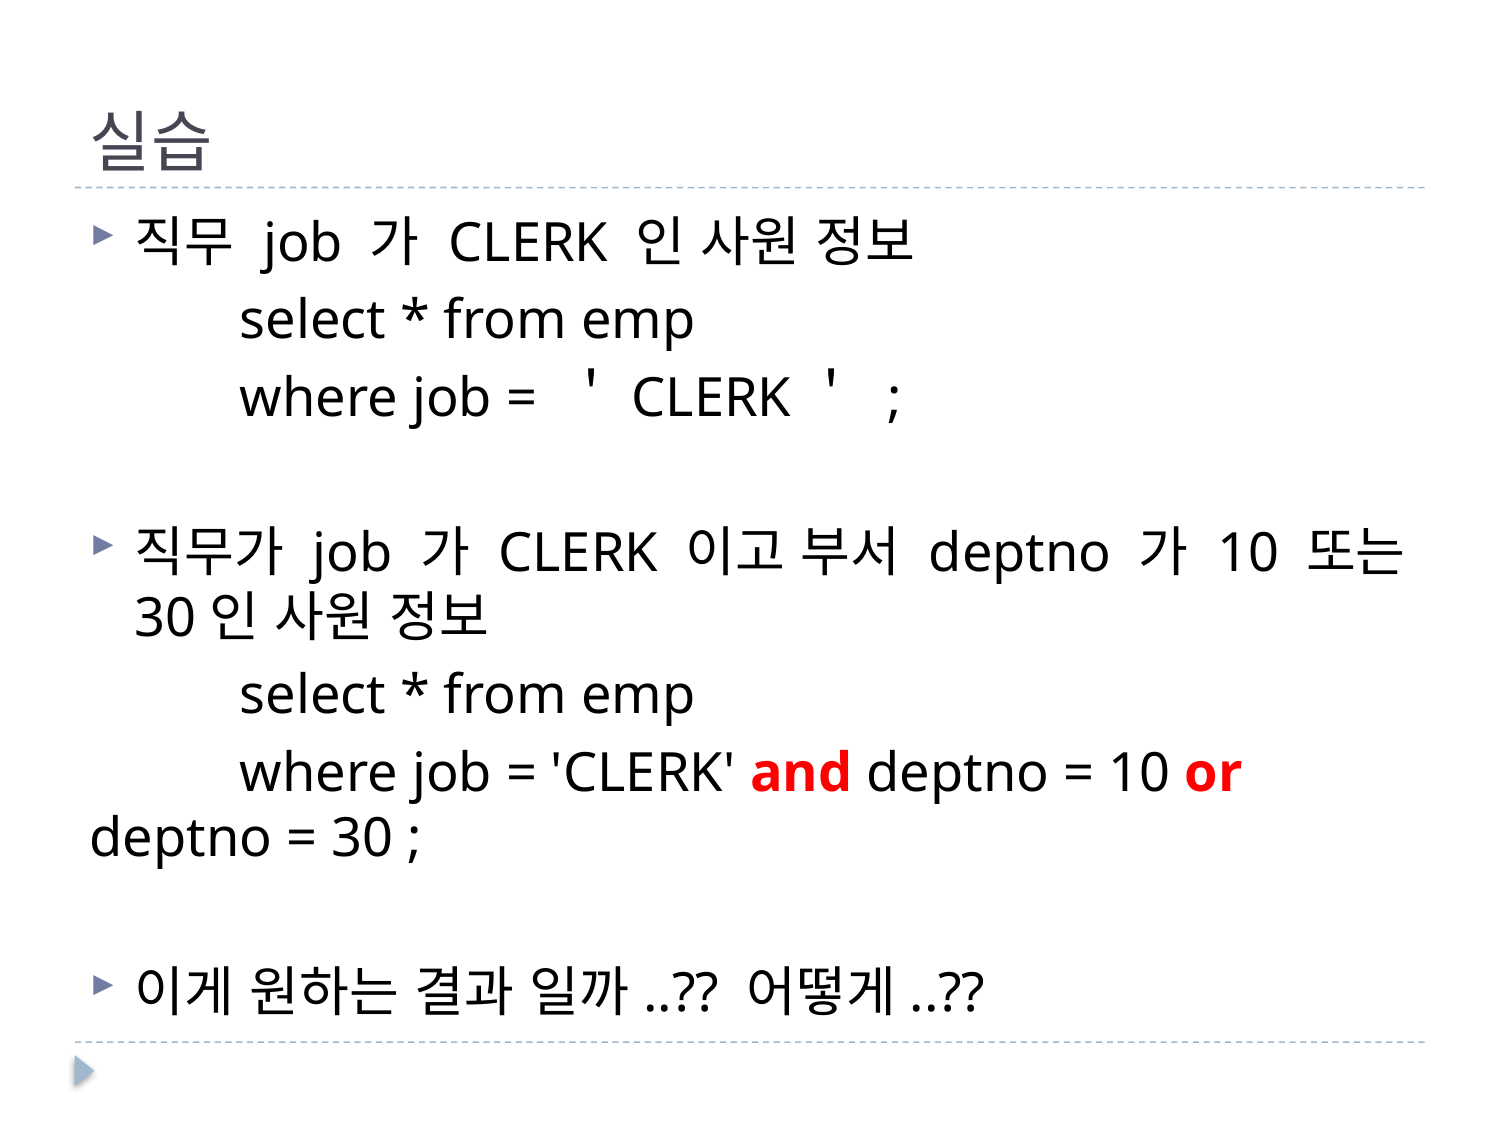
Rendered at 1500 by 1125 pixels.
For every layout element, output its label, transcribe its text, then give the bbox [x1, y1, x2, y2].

list 직무 job 가 CLERK 인 사원 정보 select * from emp where job = ＇CLERK＇ ; 직무가 job 가 CLERK 이고 부서 deptno 가 10 또는 30인 사원 정보 select * from emp where job = 'CLERK' and deptno = 10 or deptno = 30 ; 이게 원하는 결과 일까..?? 어떻게..?? [75, 200, 1425, 1103]
title 실습 [75, 24, 1425, 188]
